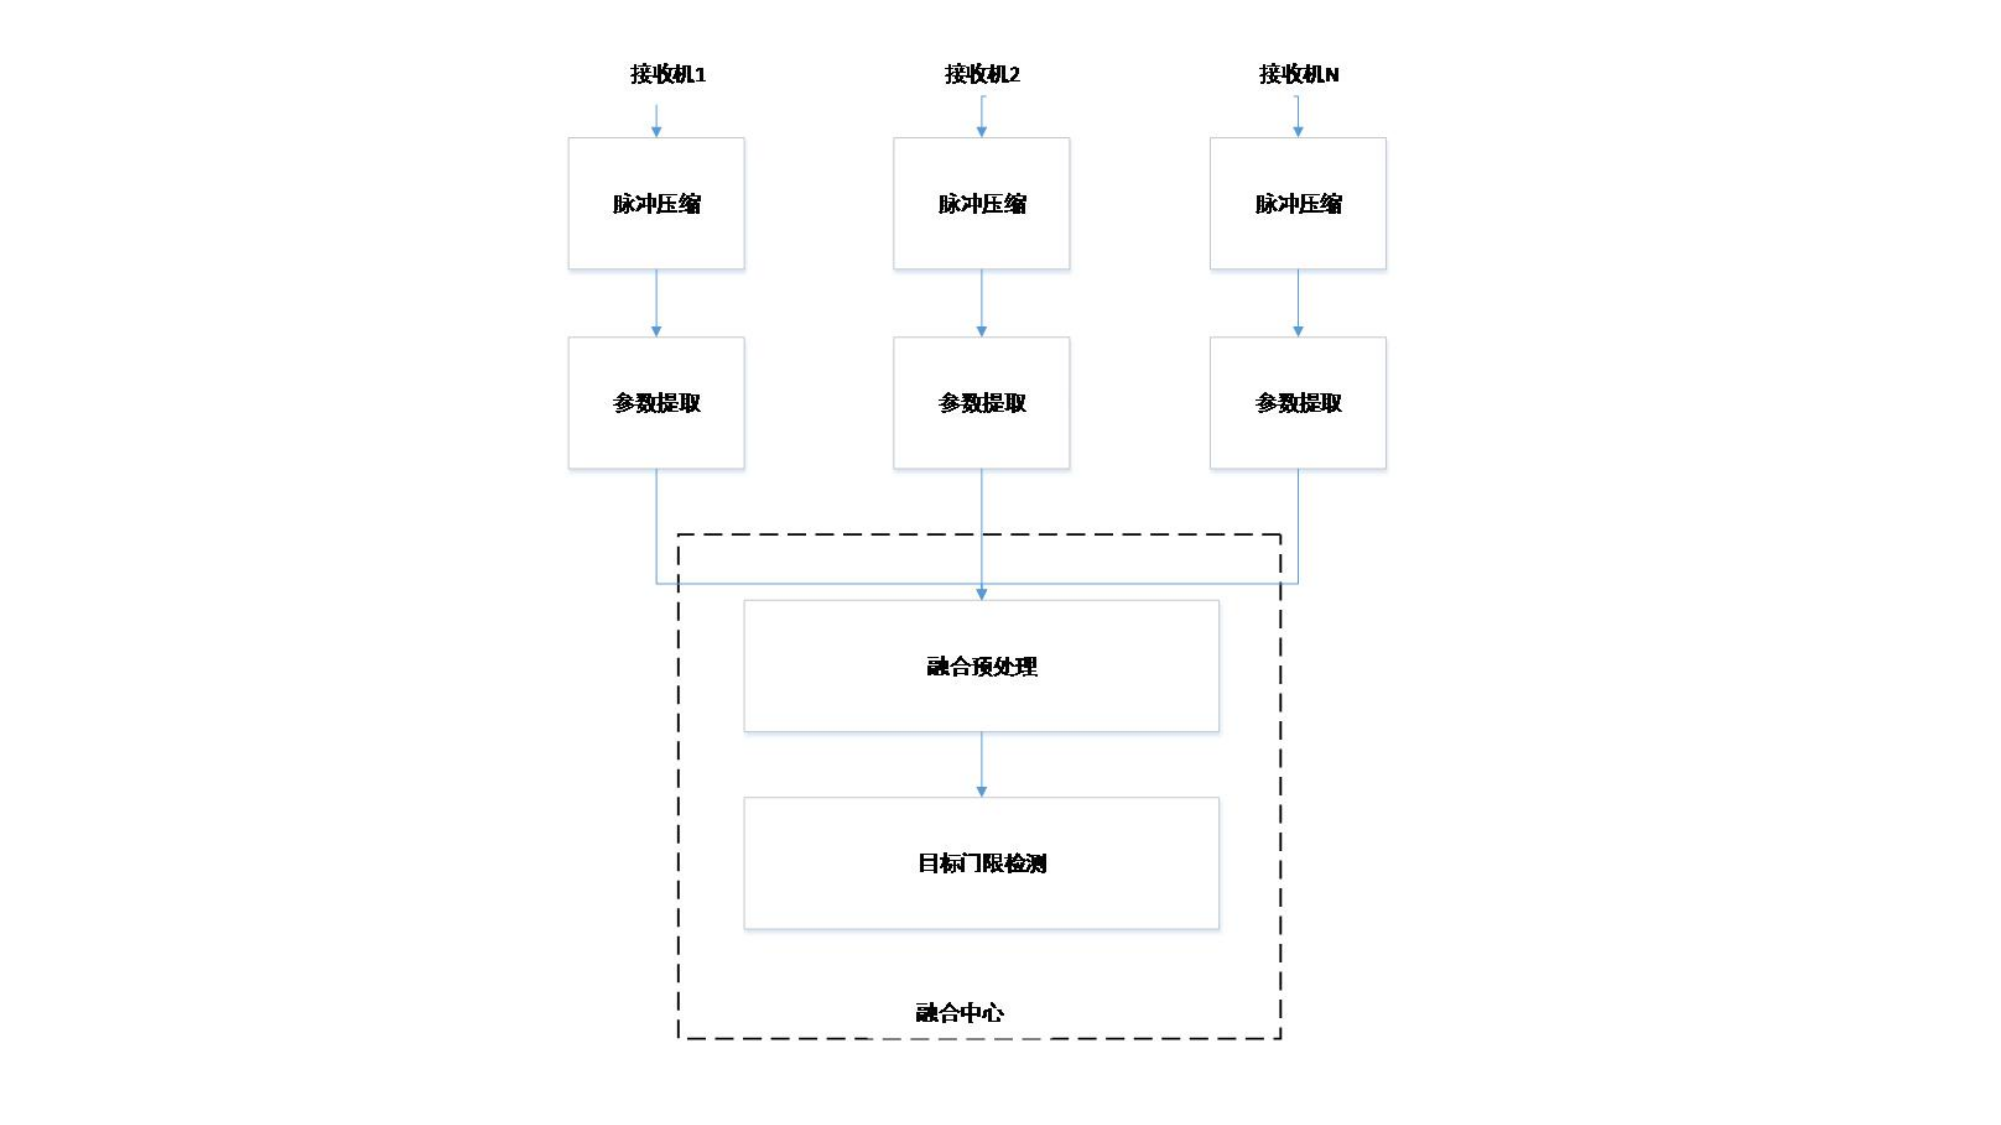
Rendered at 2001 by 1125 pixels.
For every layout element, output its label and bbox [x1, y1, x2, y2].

picture [545, 42, 1450, 1043]
